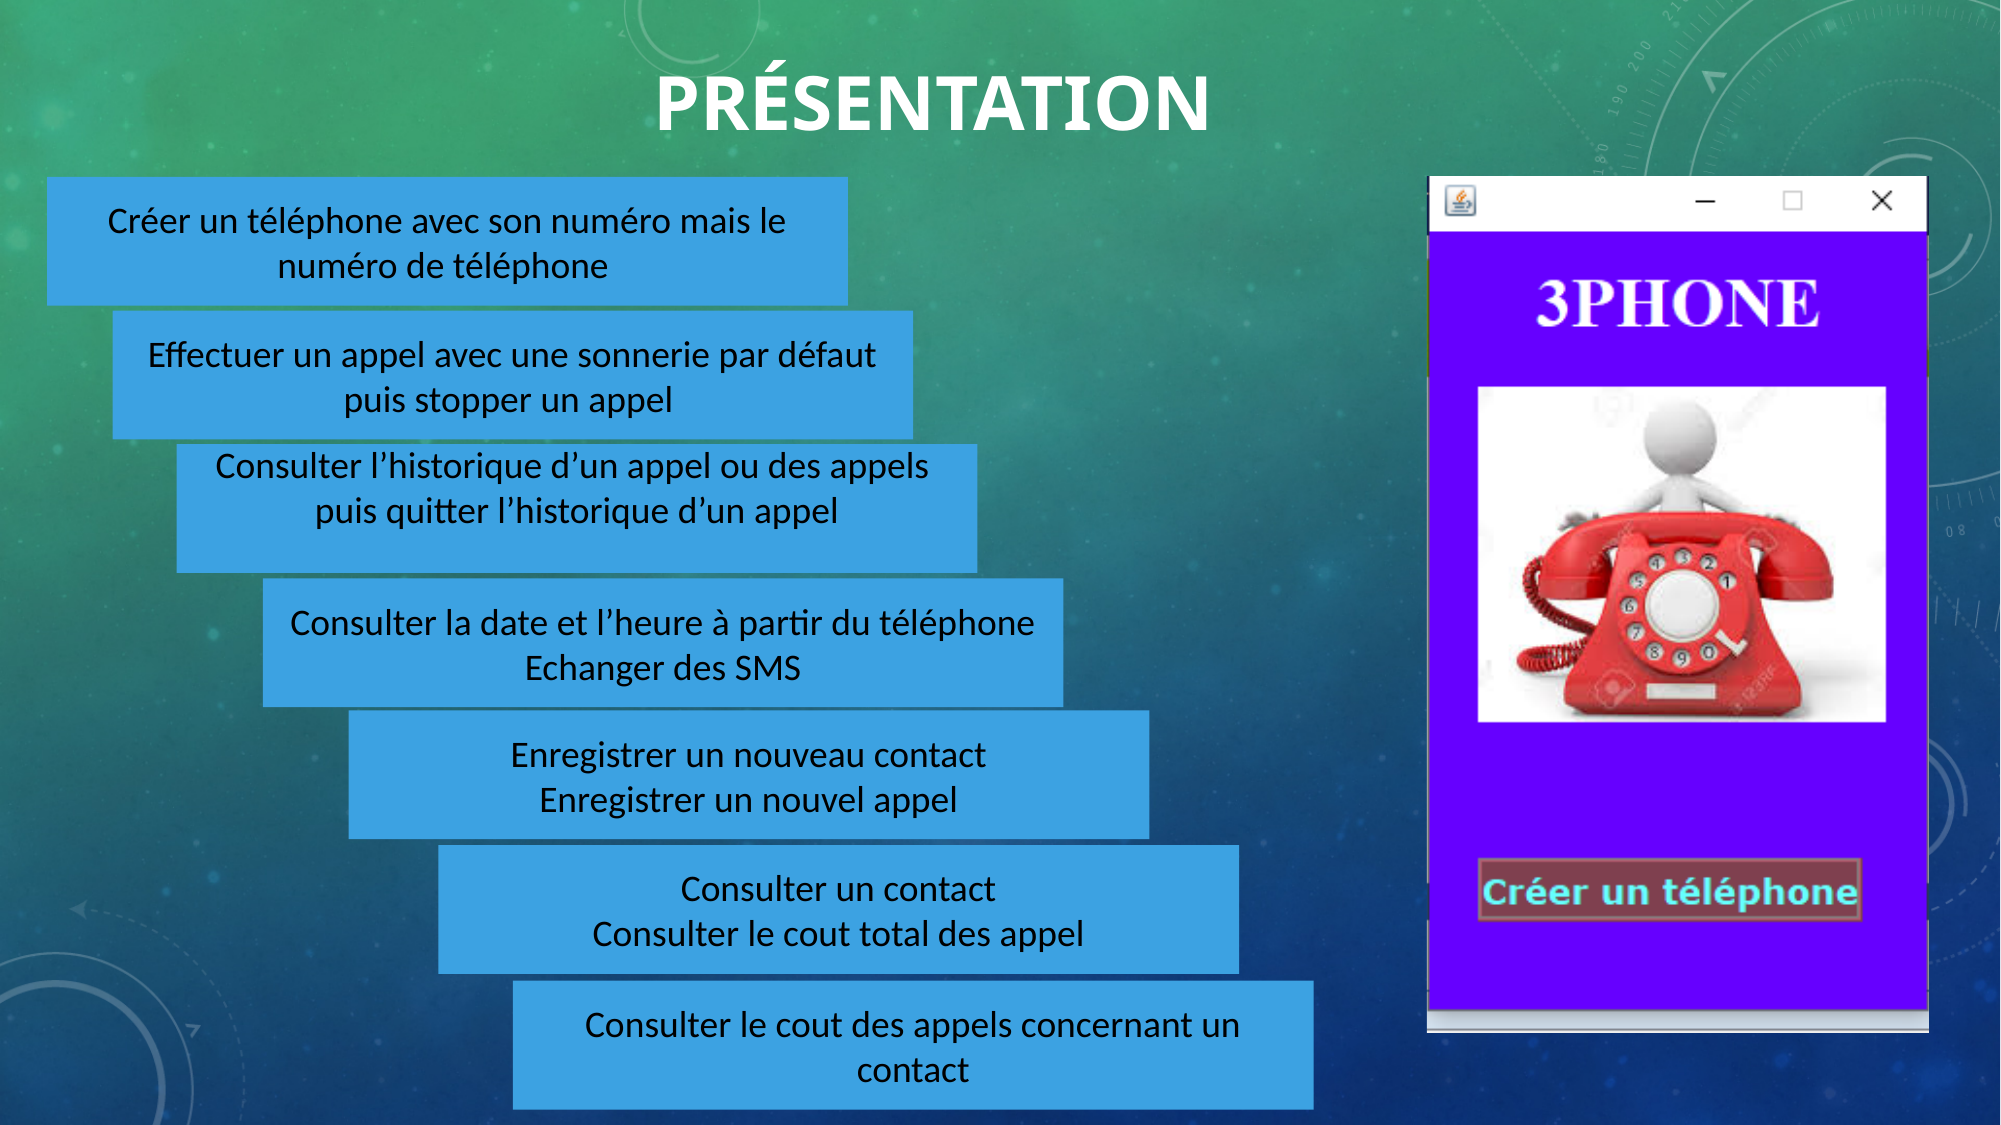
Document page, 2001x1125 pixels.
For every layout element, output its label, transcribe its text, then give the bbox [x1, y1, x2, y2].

text_box Créer un téléphone avec son numéro mais le numéro de téléphone [46, 175, 849, 307]
text_box Consulter l’historique d’un appel ou des appels puis quitter l’historique d’un appel [175, 443, 979, 575]
text_box Consulter le cout des appels concernant un contact [511, 979, 1315, 1111]
text_box Consulter un contact Consulter le cout total des appel [437, 843, 1241, 975]
picture [0, 0, 2001, 1125]
text_box Enregistrer un nouveau contact Enregistrer un nouvel appel [347, 709, 1151, 841]
text_box Effectuer un appel avec une sonnerie par défaut puis stopper un appel [111, 309, 915, 441]
text_box Consulter la date et l’heure à partir du téléphone Echanger des SMS [261, 577, 1065, 709]
title Présentation [112, 23, 1775, 178]
